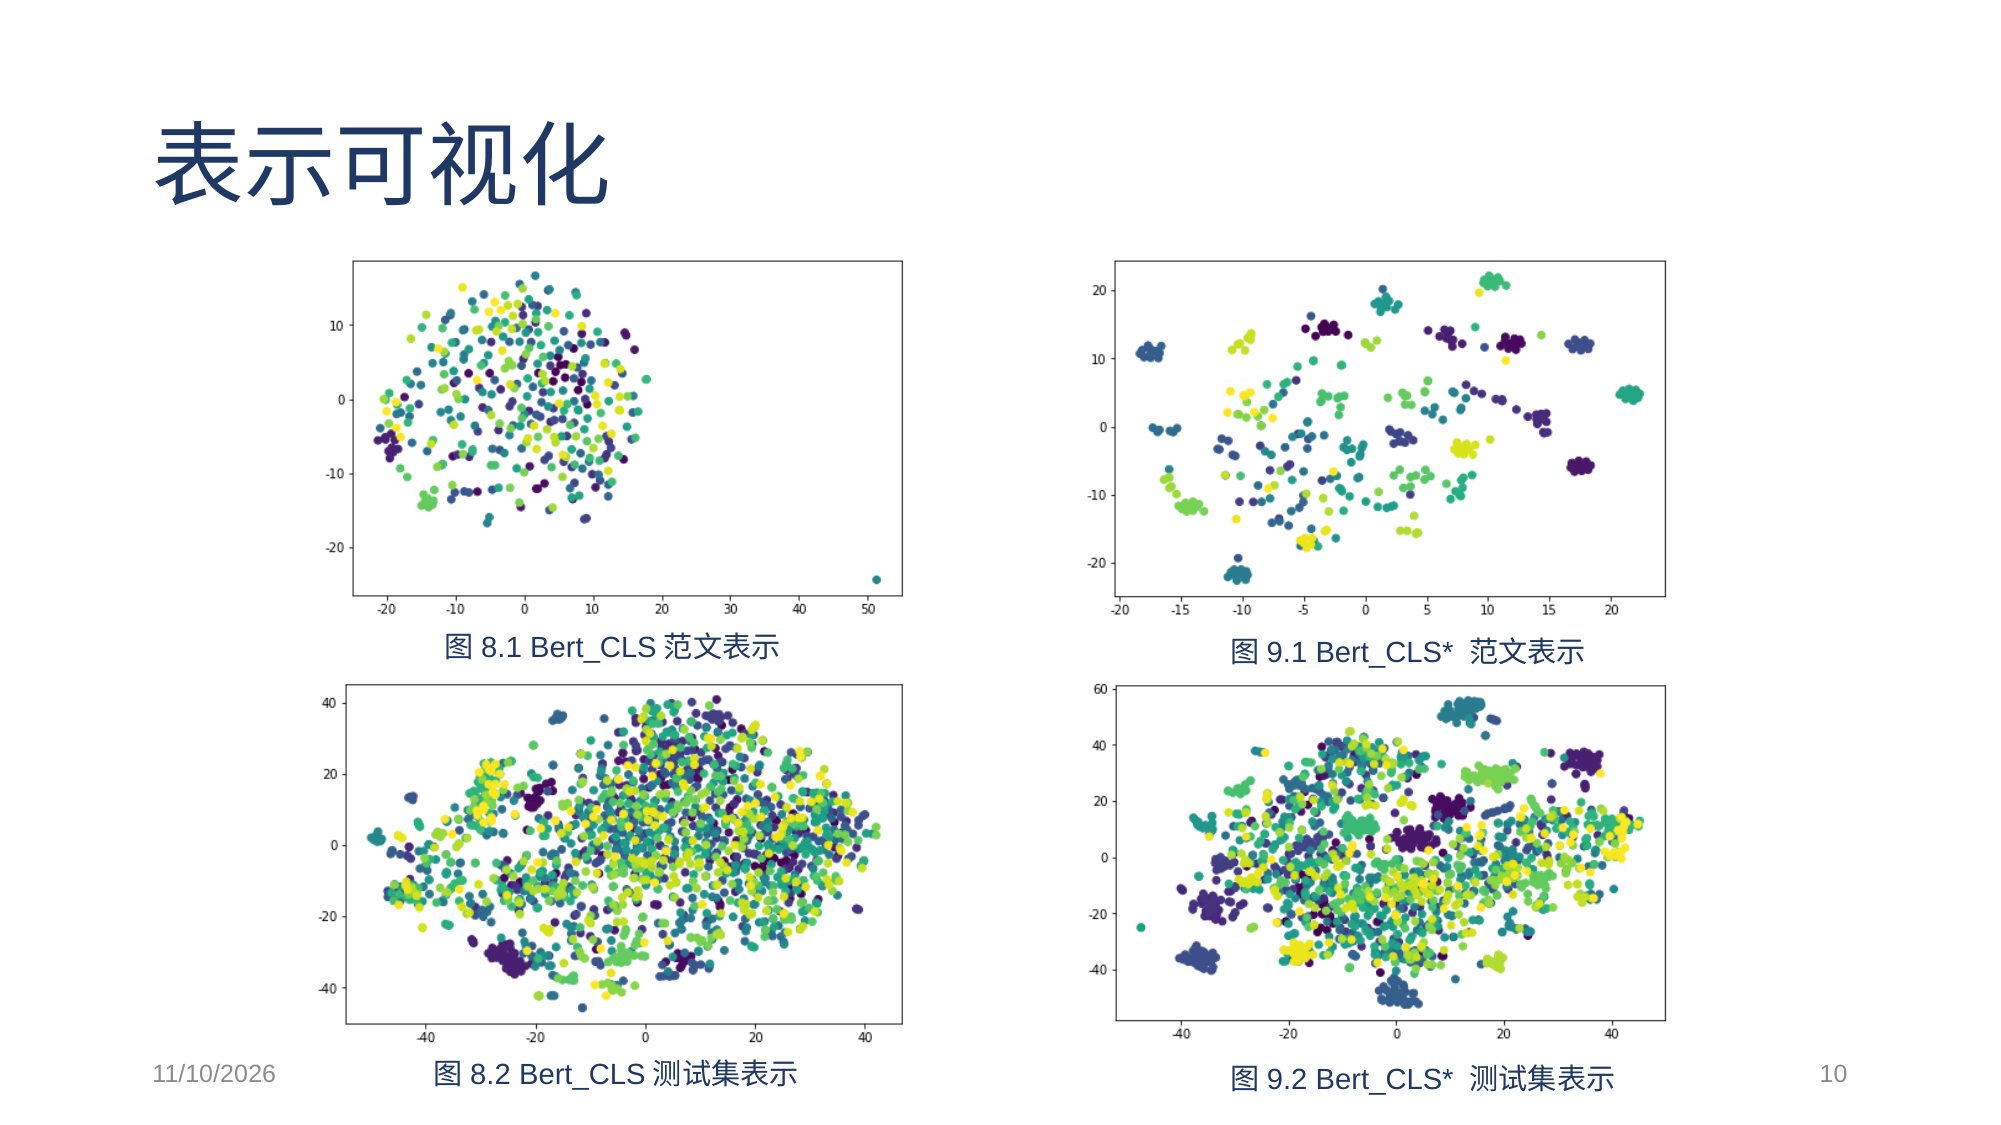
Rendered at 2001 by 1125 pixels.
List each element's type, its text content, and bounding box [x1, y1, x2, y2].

slide_number 10 [1412, 1042, 1863, 1103]
text_box 图8.1 Bert_CLS范文表示 [430, 621, 796, 671]
picture [317, 673, 908, 1046]
picture [317, 252, 908, 620]
text_box 图9.2 Bert_CLS* 测试集表示 [1215, 1053, 1631, 1103]
picture [1084, 673, 1676, 1047]
picture [1084, 252, 1676, 627]
text_box 图8.2 Bert_CLS测试集表示 [419, 1048, 814, 1098]
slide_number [137, 1042, 588, 1103]
text_box 图9.1 Bert_CLS* 范文表示 [1215, 627, 1601, 674]
